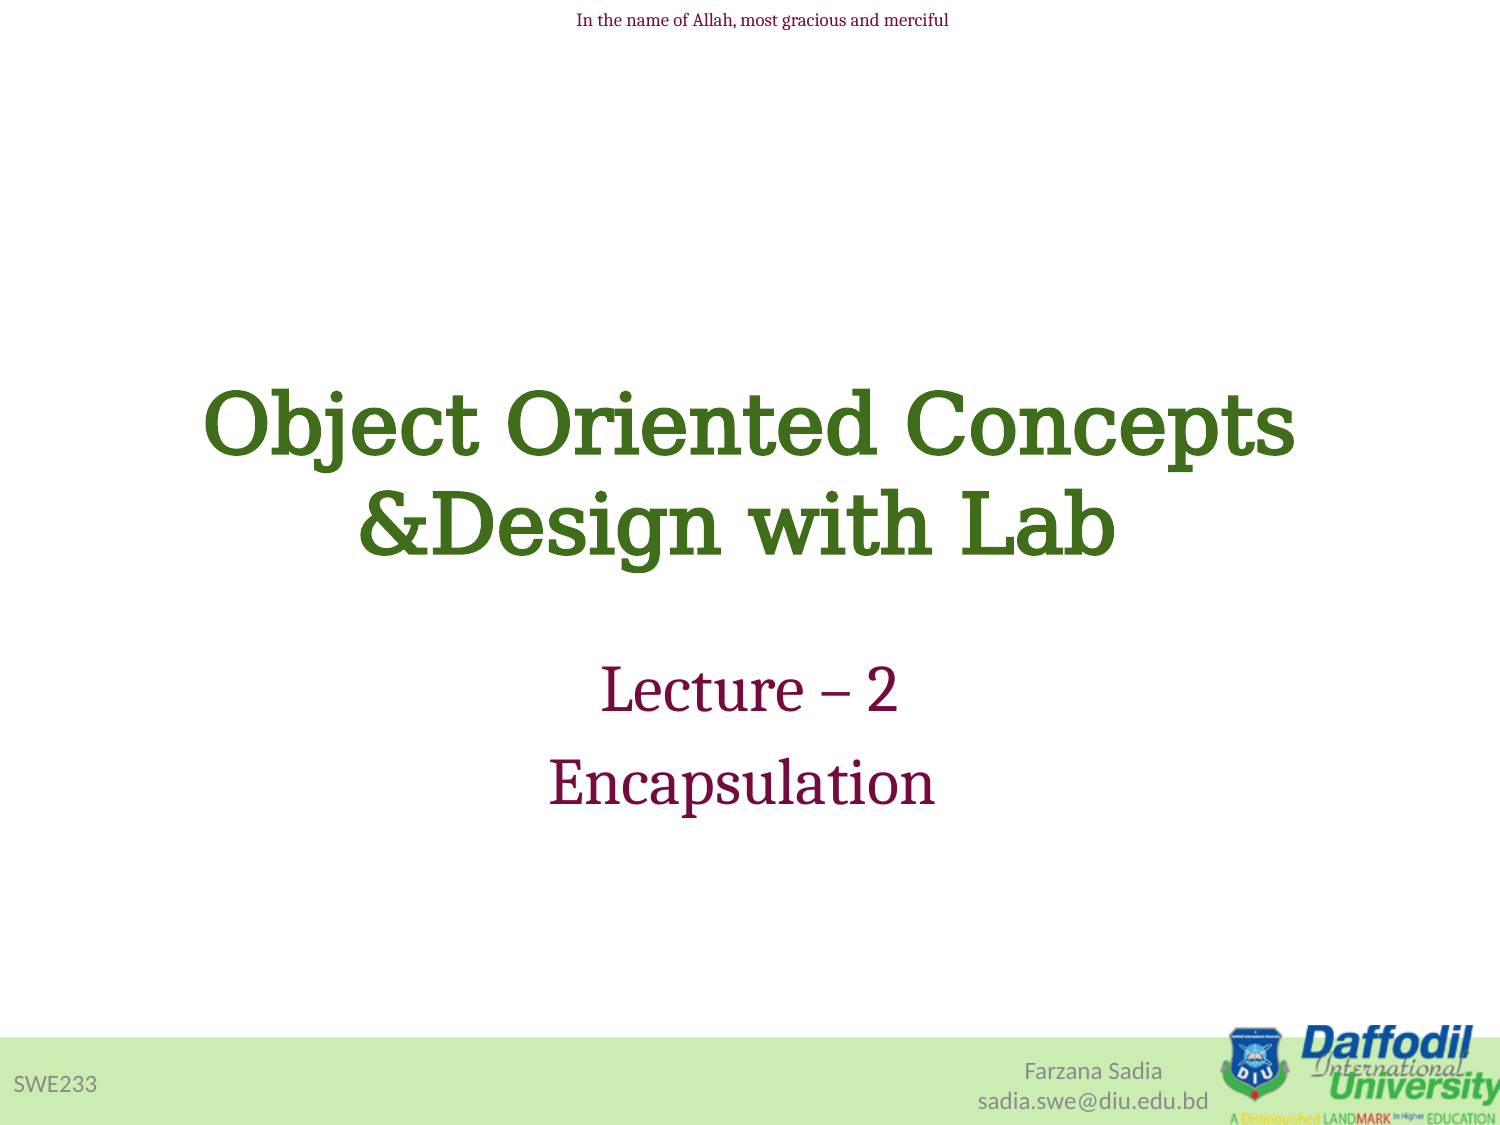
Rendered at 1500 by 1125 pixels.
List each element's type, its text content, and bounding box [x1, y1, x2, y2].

text_box Object Oriented Concepts &Design with Lab [112, 349, 1388, 591]
picture [1220, 1025, 1500, 1125]
text_box In the name of Allah, most gracious and merciful [237, 0, 1288, 63]
text_box Lecture – 2 Encapsulation [224, 637, 1275, 925]
